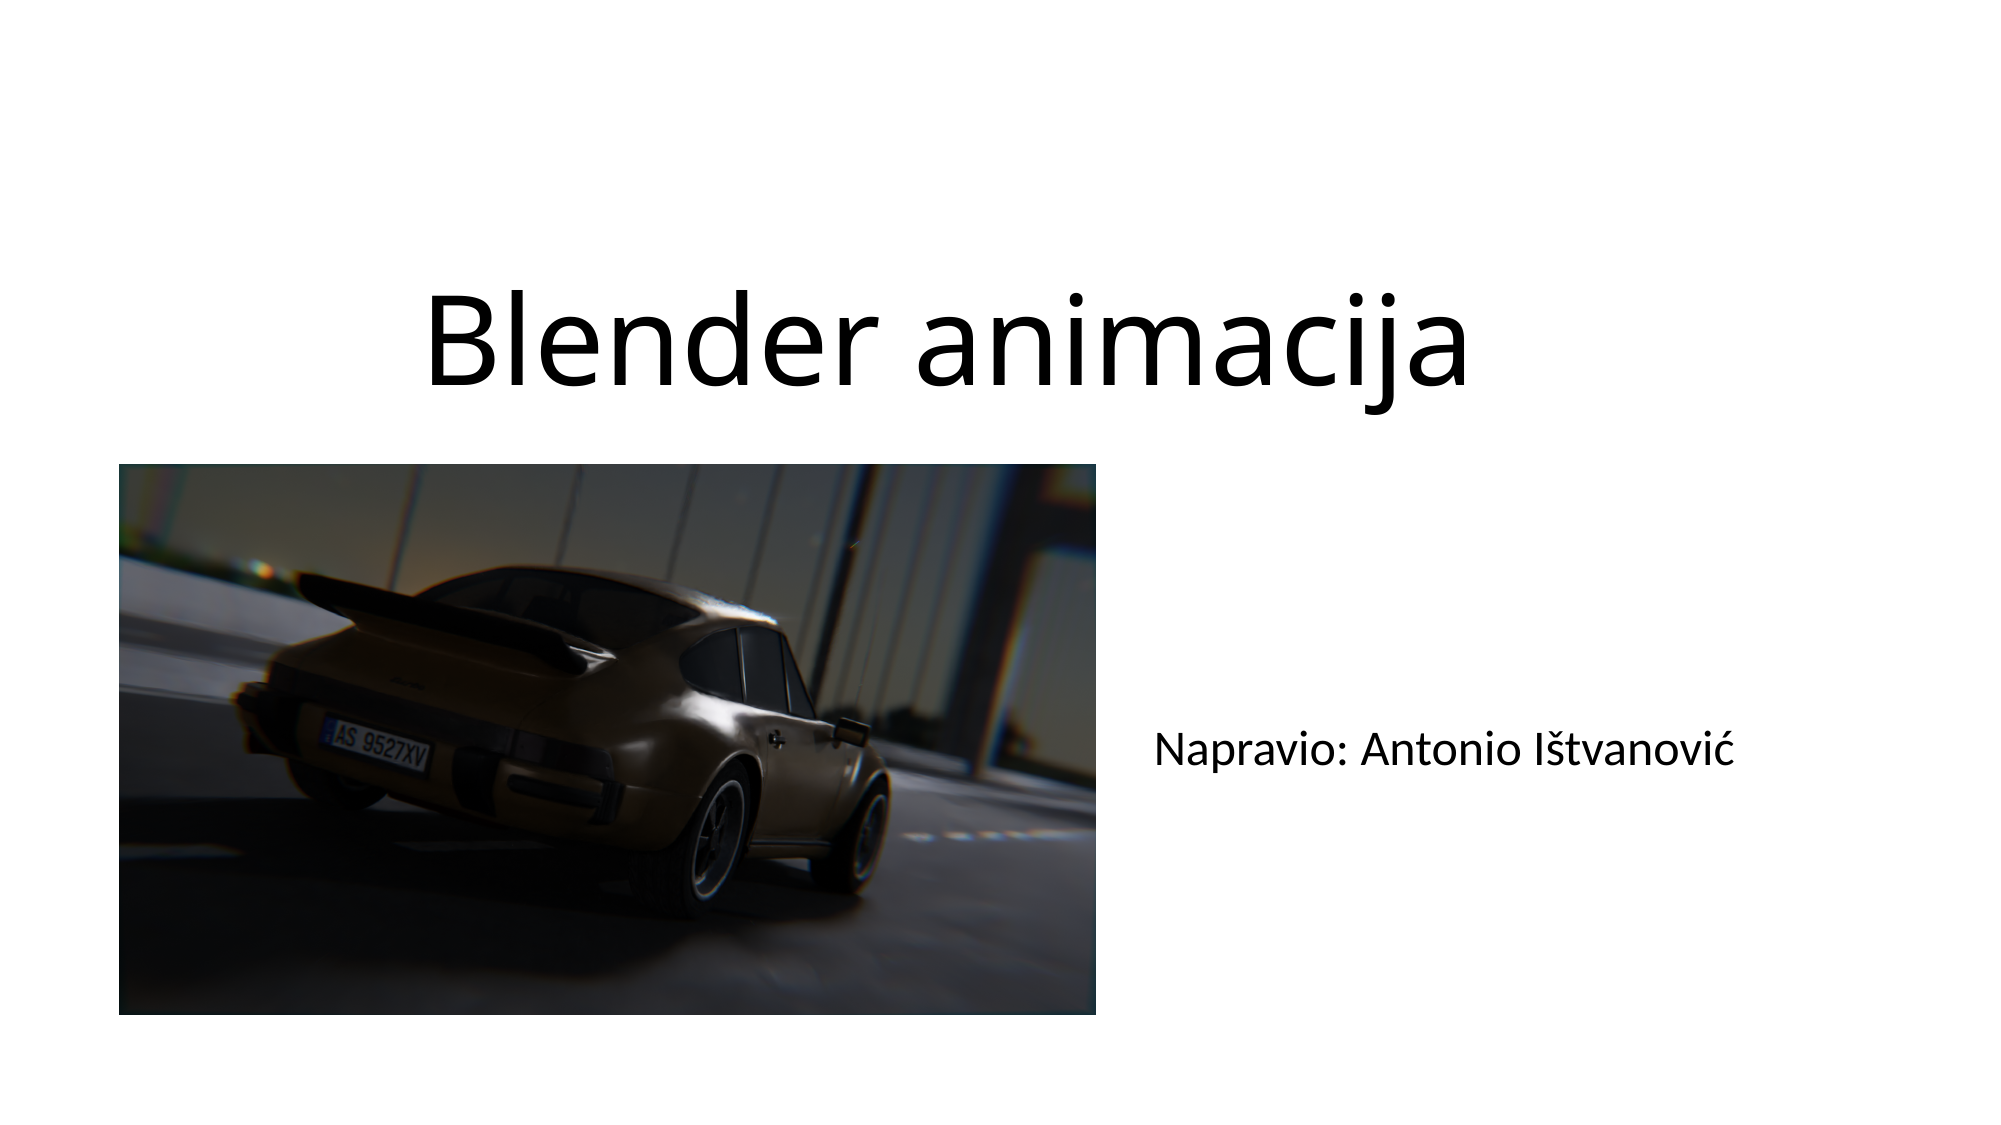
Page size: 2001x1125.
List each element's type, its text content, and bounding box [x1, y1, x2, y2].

subtitle Napravio: Antonio Ištvanović [1096, 715, 1750, 987]
title Blender animacija [345, 40, 1846, 420]
picture [119, 464, 1096, 1015]
